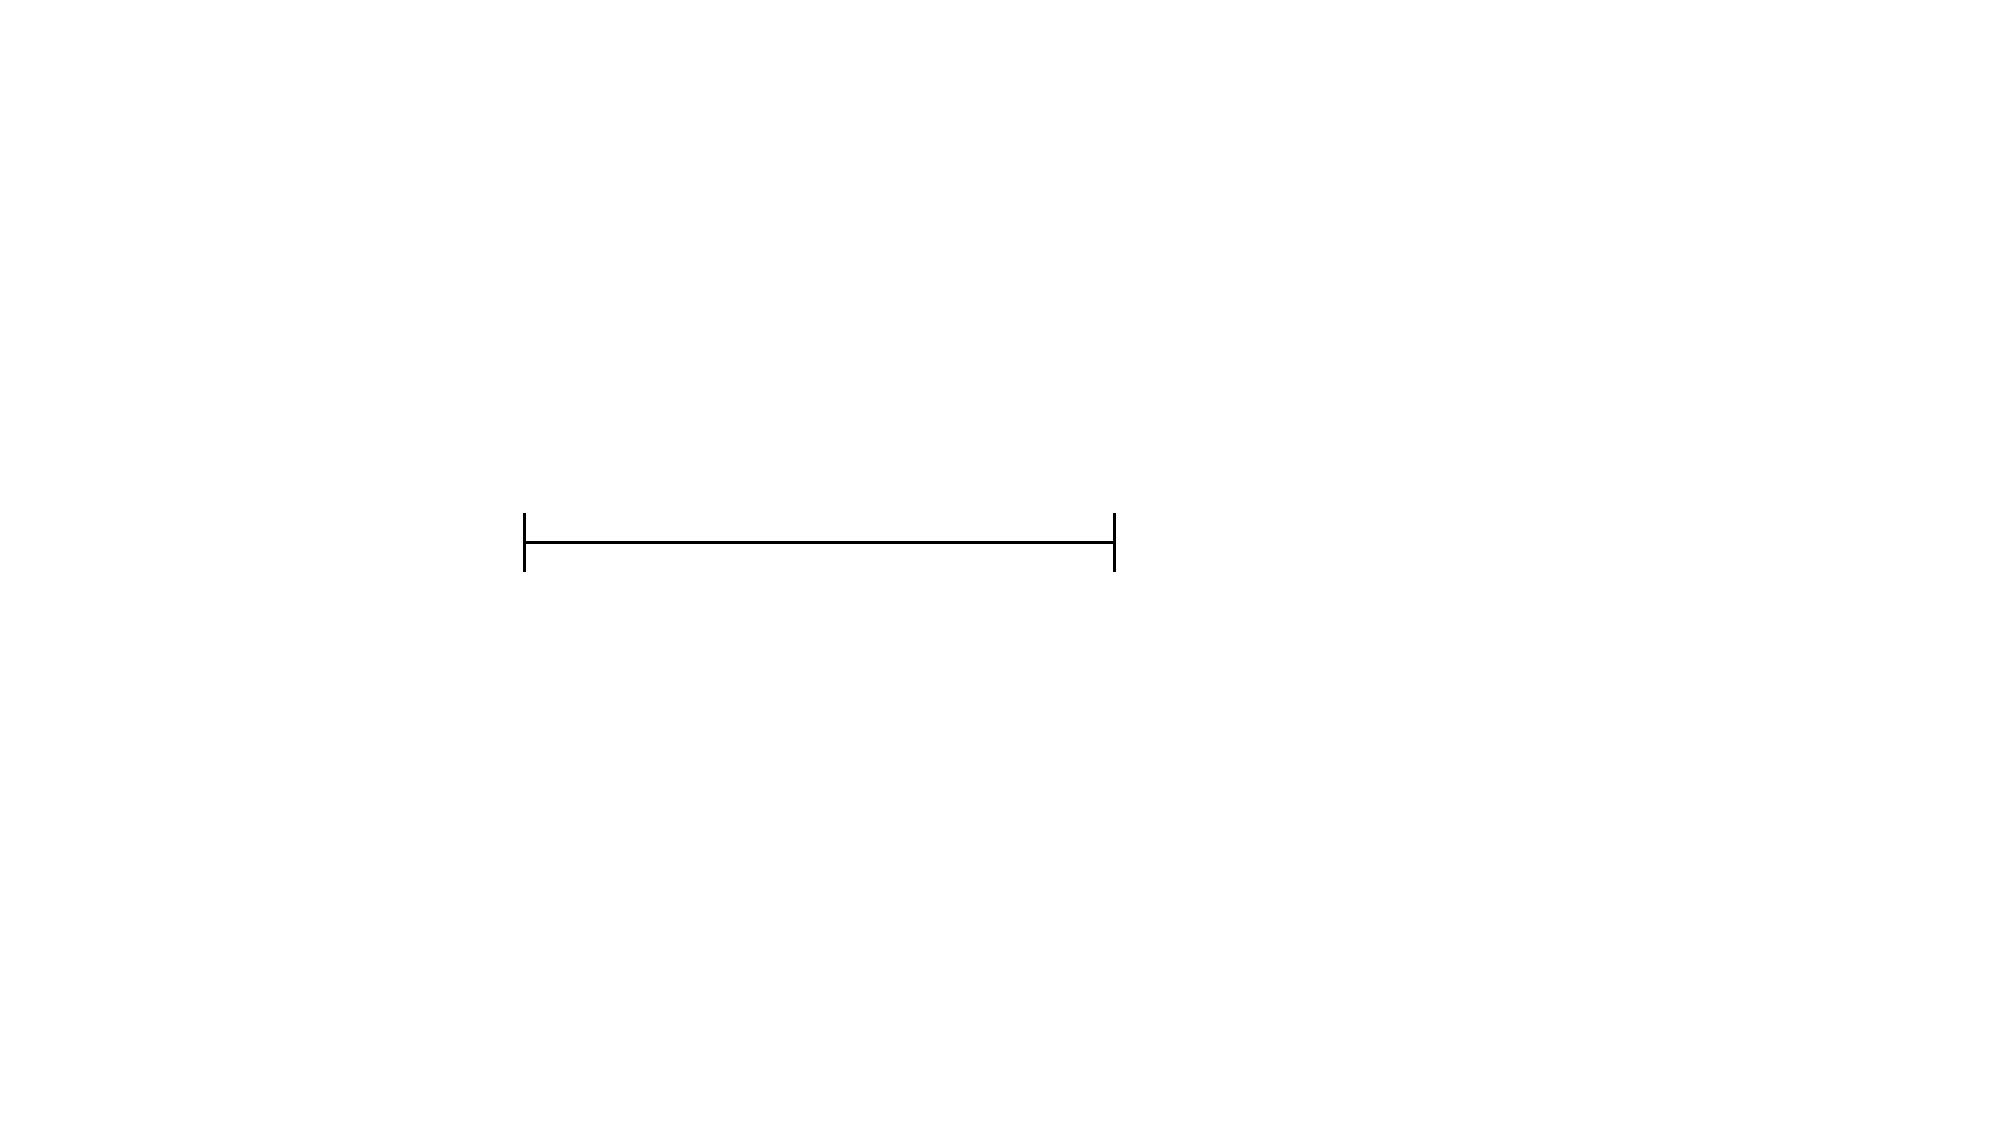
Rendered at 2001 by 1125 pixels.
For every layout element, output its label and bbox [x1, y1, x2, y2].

text_box [523, 512, 1116, 573]
